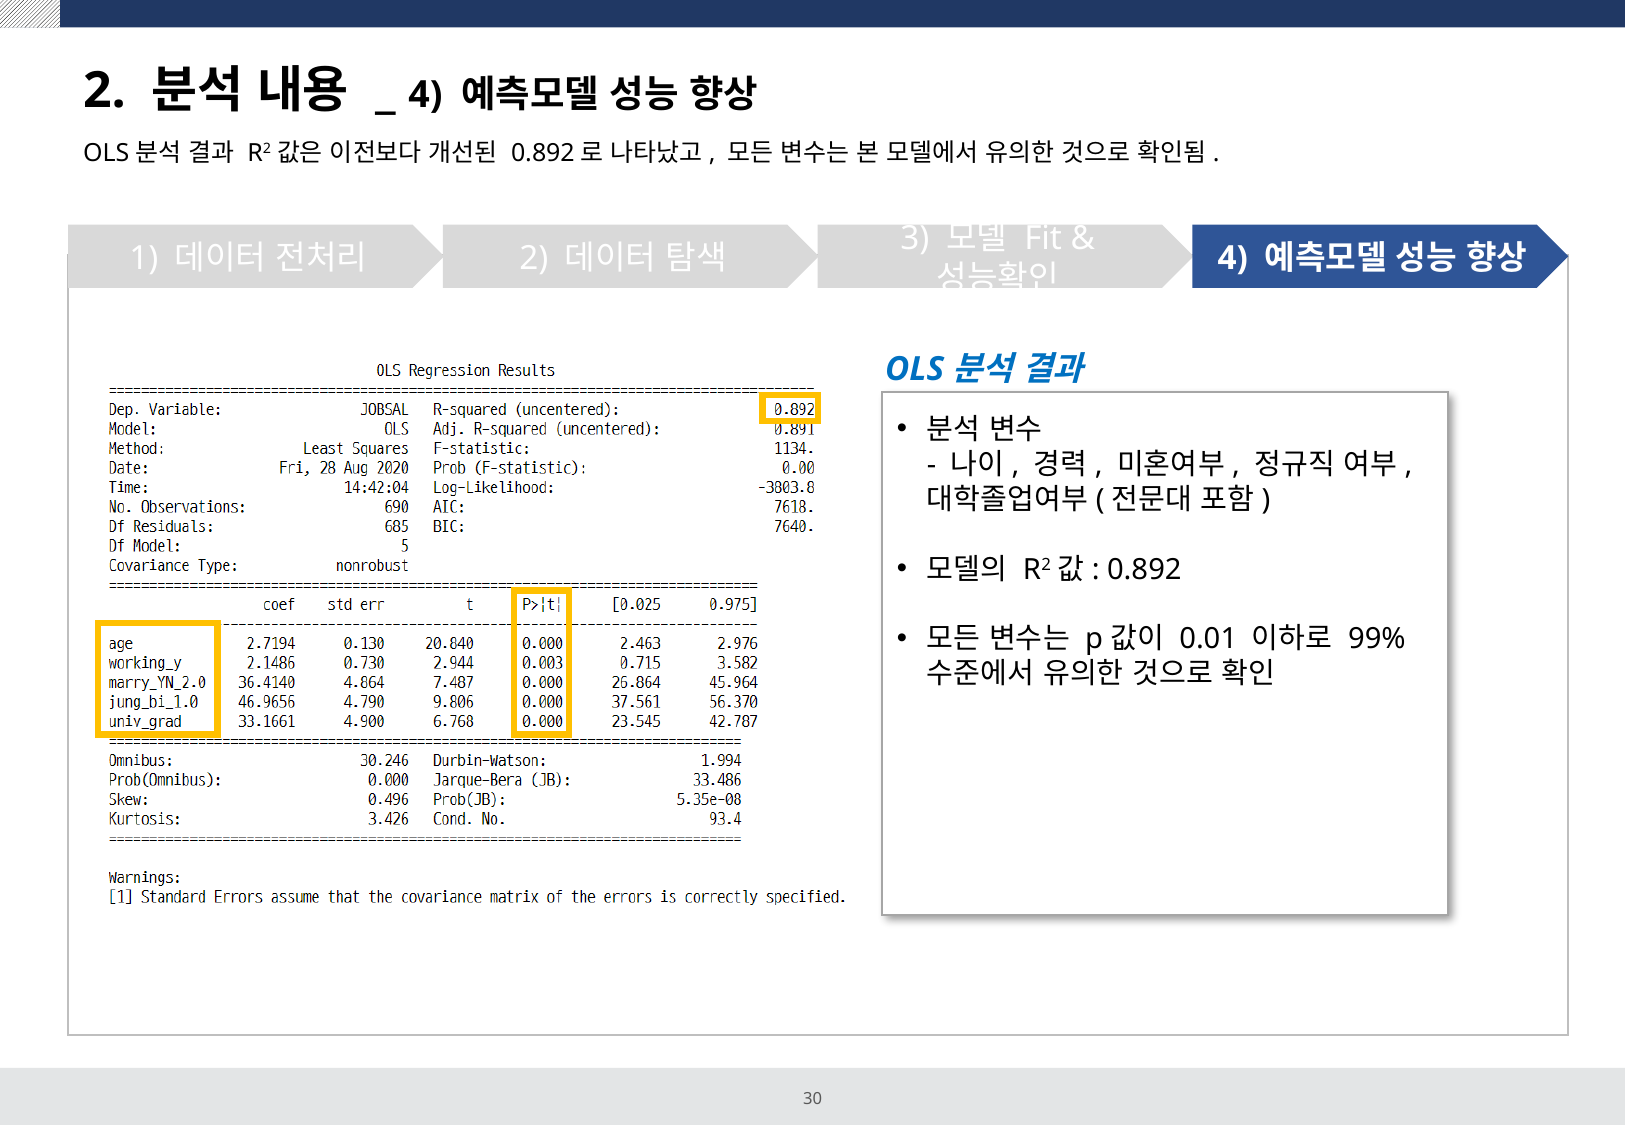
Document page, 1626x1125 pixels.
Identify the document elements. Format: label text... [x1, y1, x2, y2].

text_box OLS분석 결과 [870, 339, 1099, 394]
picture [98, 357, 852, 915]
list OLS분석 결과 R2값은 이전보다 개선된 0.892로 나타났고, 모든 변수는 본 모델에서 유의한 것으로 확인됨. [68, 137, 1569, 224]
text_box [68, 224, 1569, 288]
title 2. 분석 내용 _ 4) 예측모델 성능 향상 [68, 44, 1569, 137]
text_box [67, 254, 1569, 1036]
text_box 분석 변수 - 나이, 경력, 미혼여부, 정규직 여부, 대학졸업여부(전문대 포함) 모델의 R2값: 0.892 모든 변수는 p값이 0.01 이하로 99% 수준에서 유의한 것으로 확인 [881, 391, 1449, 916]
